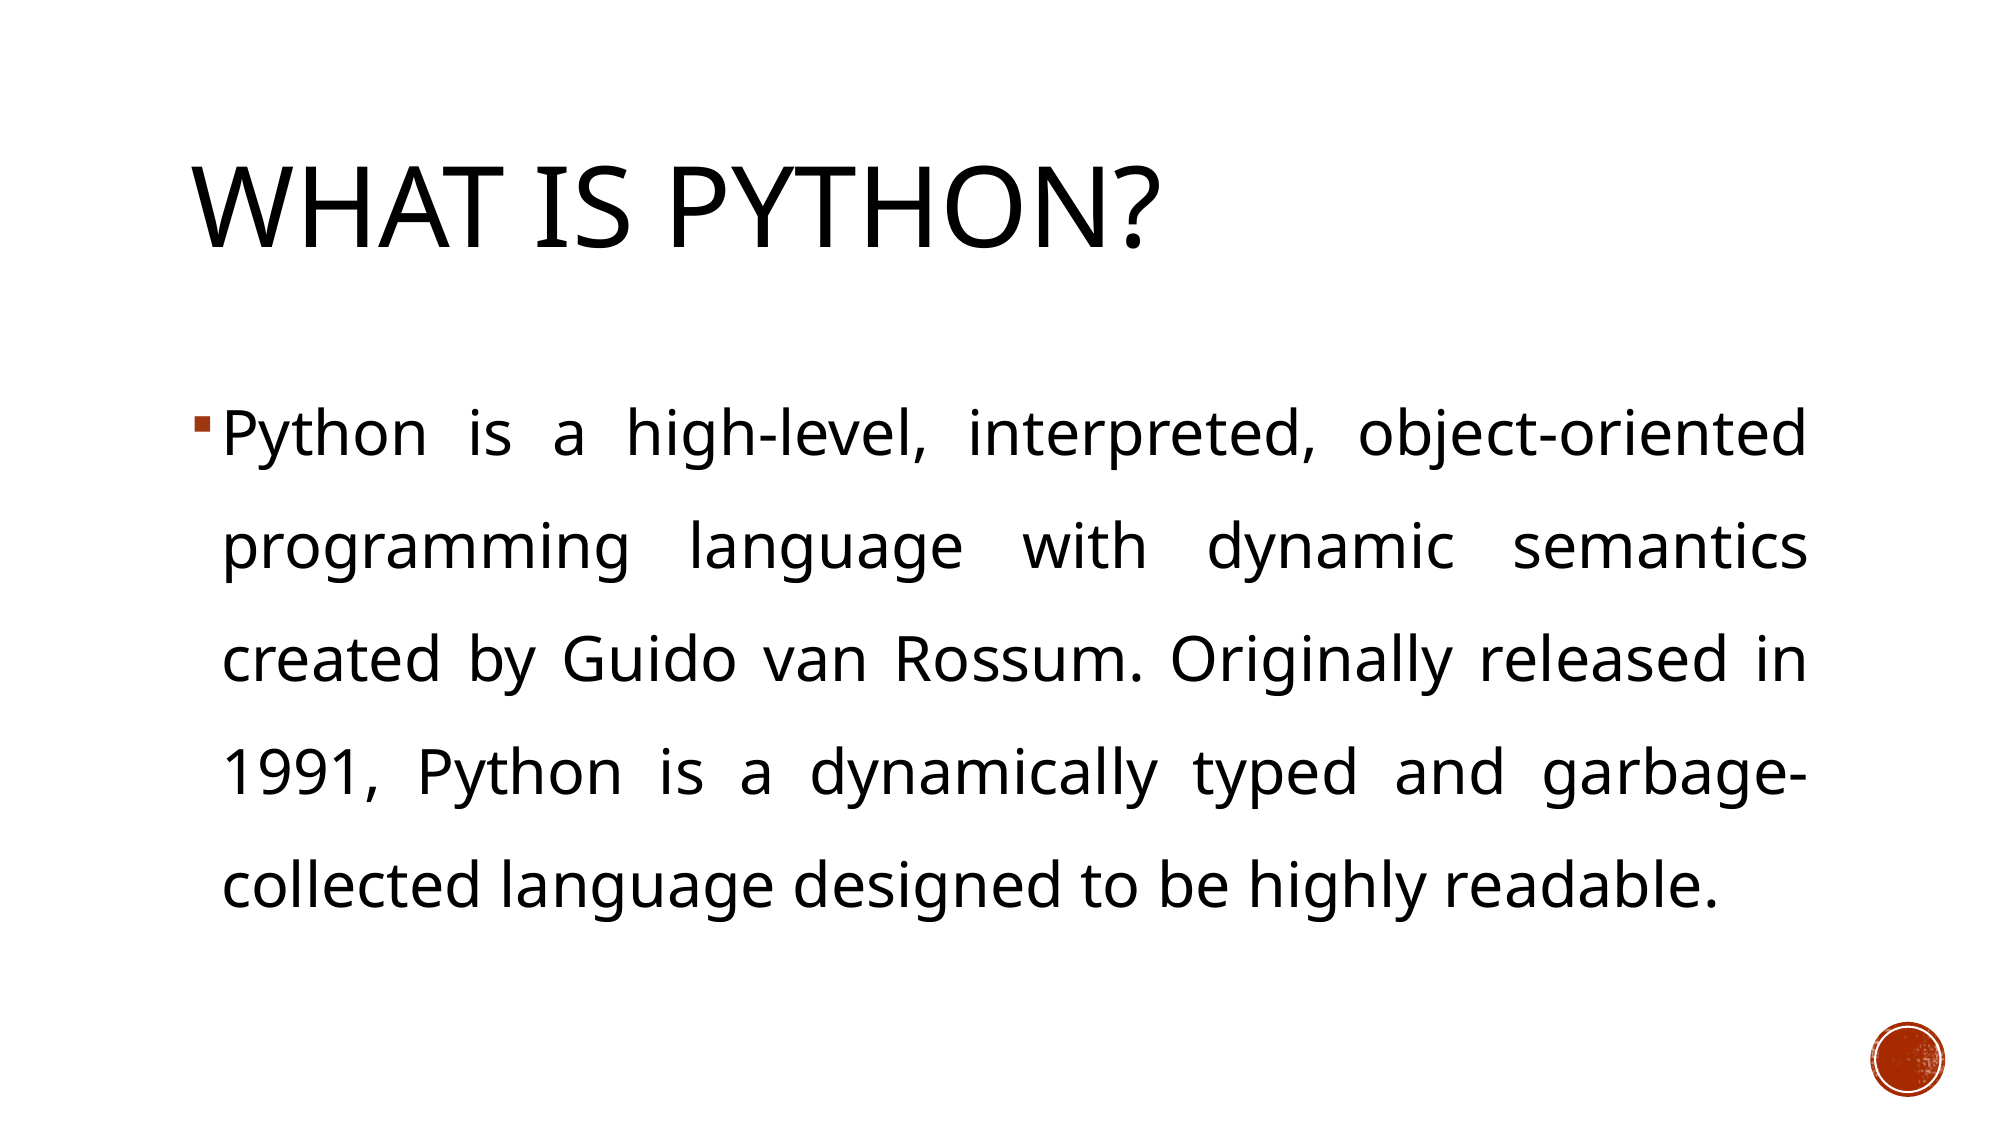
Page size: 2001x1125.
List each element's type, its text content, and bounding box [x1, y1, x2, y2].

title What is Python? [175, 79, 1826, 344]
list Python is a high-level, interpreted, object-oriented programming language with dynamic semantics created by Guido van Rossum. Originally released in 1991, Python is a dynamically typed and garbage-collected language designed to be highly readable. [175, 348, 1826, 1013]
